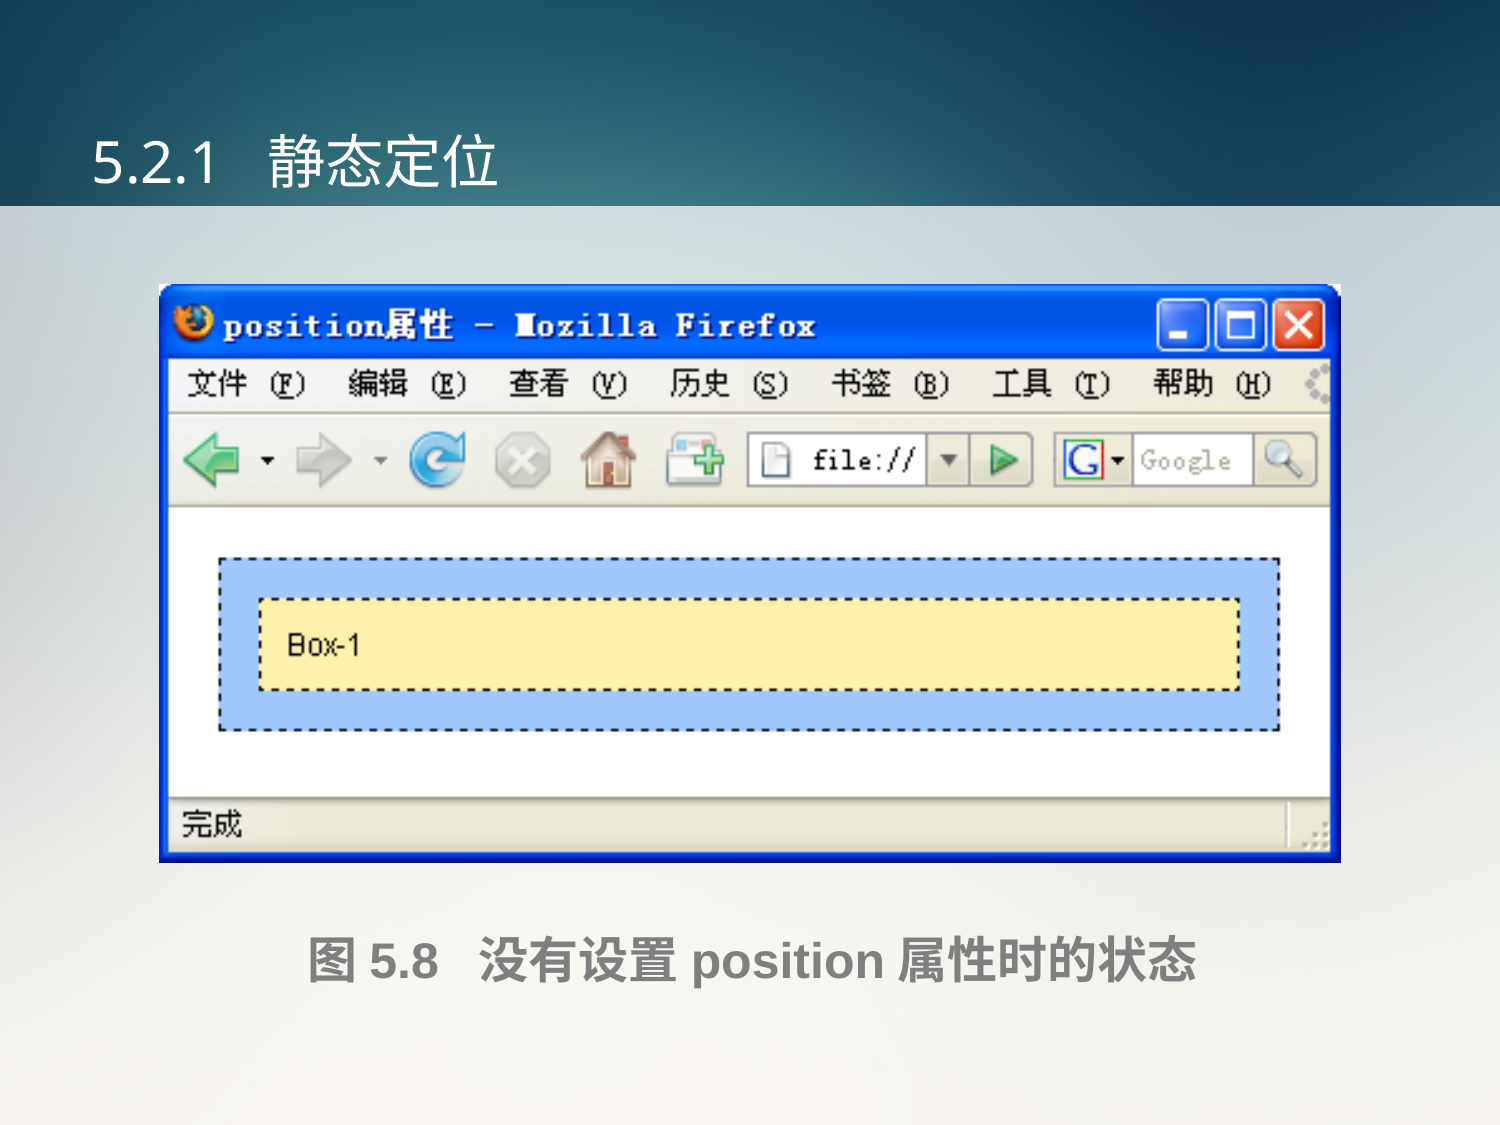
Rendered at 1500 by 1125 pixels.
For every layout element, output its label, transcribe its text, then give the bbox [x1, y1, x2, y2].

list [159, 284, 1341, 863]
title 5.2.1 静态定位 [76, 66, 1427, 254]
picture [0, 0, 1500, 206]
text_box 图5.8 没有设置position属性时的状态 [292, 921, 1213, 997]
